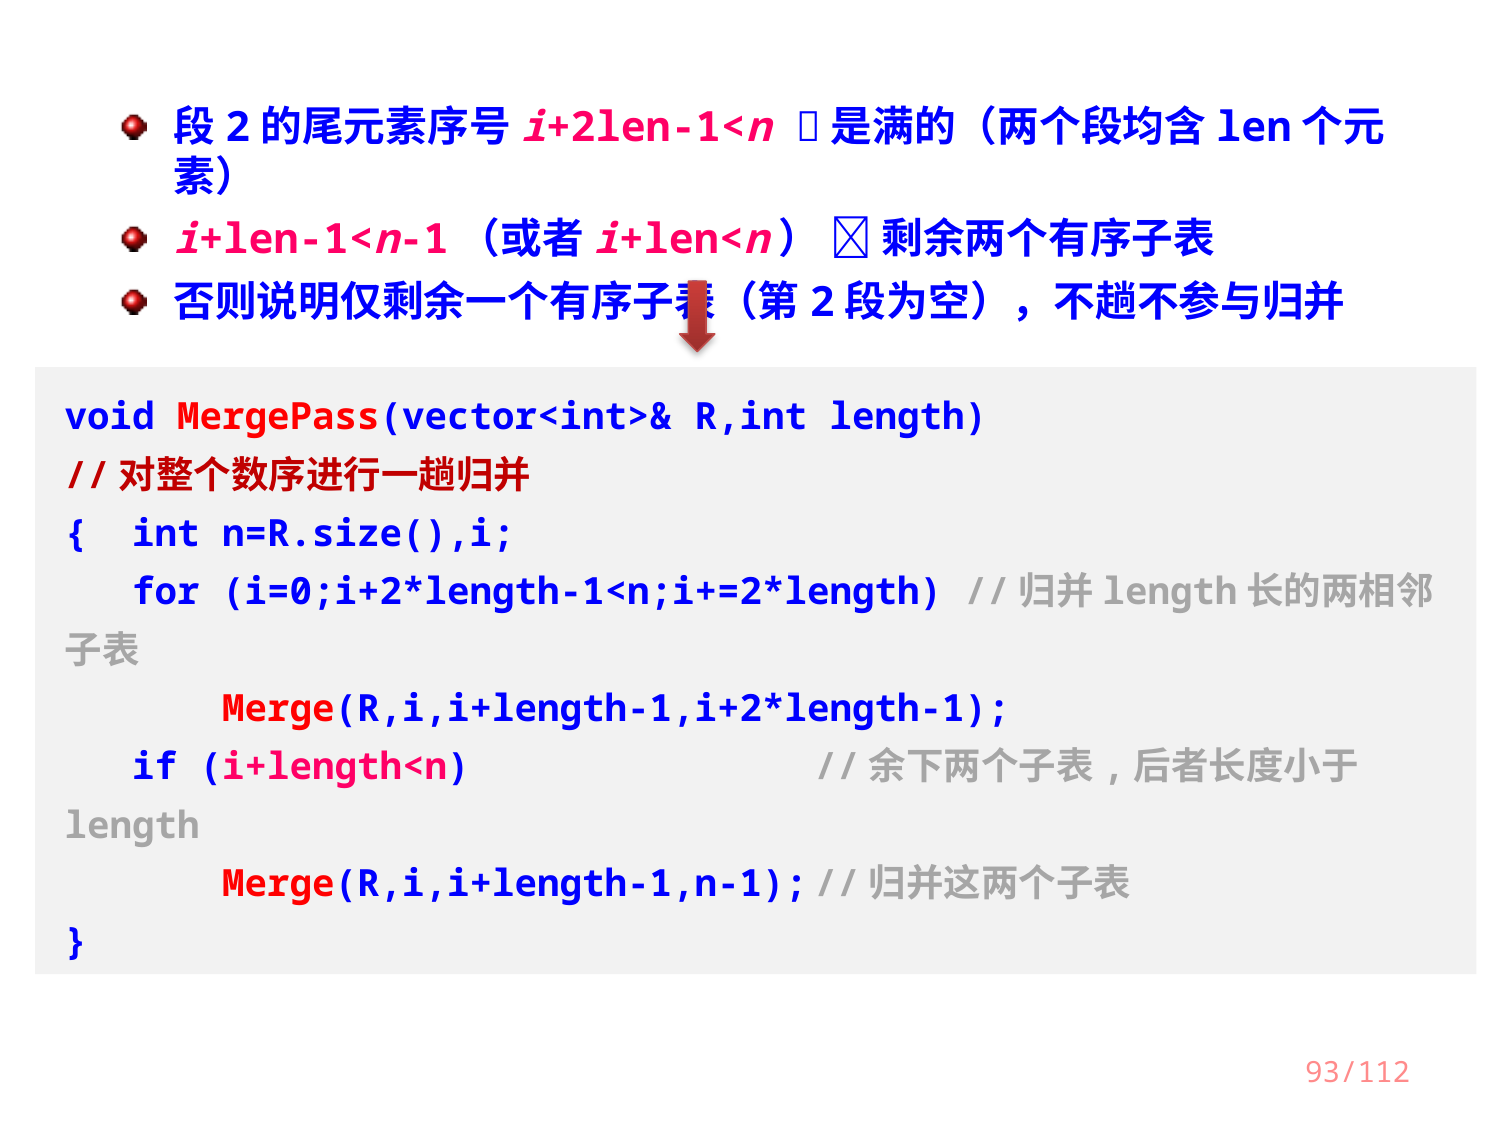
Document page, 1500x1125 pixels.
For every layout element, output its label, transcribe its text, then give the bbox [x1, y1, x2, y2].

slide_number 93/112 [1242, 1042, 1425, 1103]
text_box [678, 280, 716, 353]
picture [117, 110, 147, 140]
picture [117, 285, 147, 315]
text_box void MergePass(vector<int>& R,int length) //对整个数序进行一趟归并 { int n=R.size(),i; for (i=0;i+2*length-1<n;i+=2*length) //归并length长的两相邻子表 Merge(R,i,i+length-1,i+2*length-1); if (i+length<n) //余下两个子表,后者长度小于length Merge(R,i,i+length-1,n-1); //归并这两个子表 } [33, 365, 1479, 976]
text_box 段2的尾元素序号i+2len-1<n 是满的（两个段均含len个元素） i+len-1<n-1（或者i+len<n）  剩余两个有序子表 否则说明仅剩余一个有序子表（第2段为空），不趟不参与归并 [92, 80, 1455, 345]
picture [117, 222, 147, 252]
